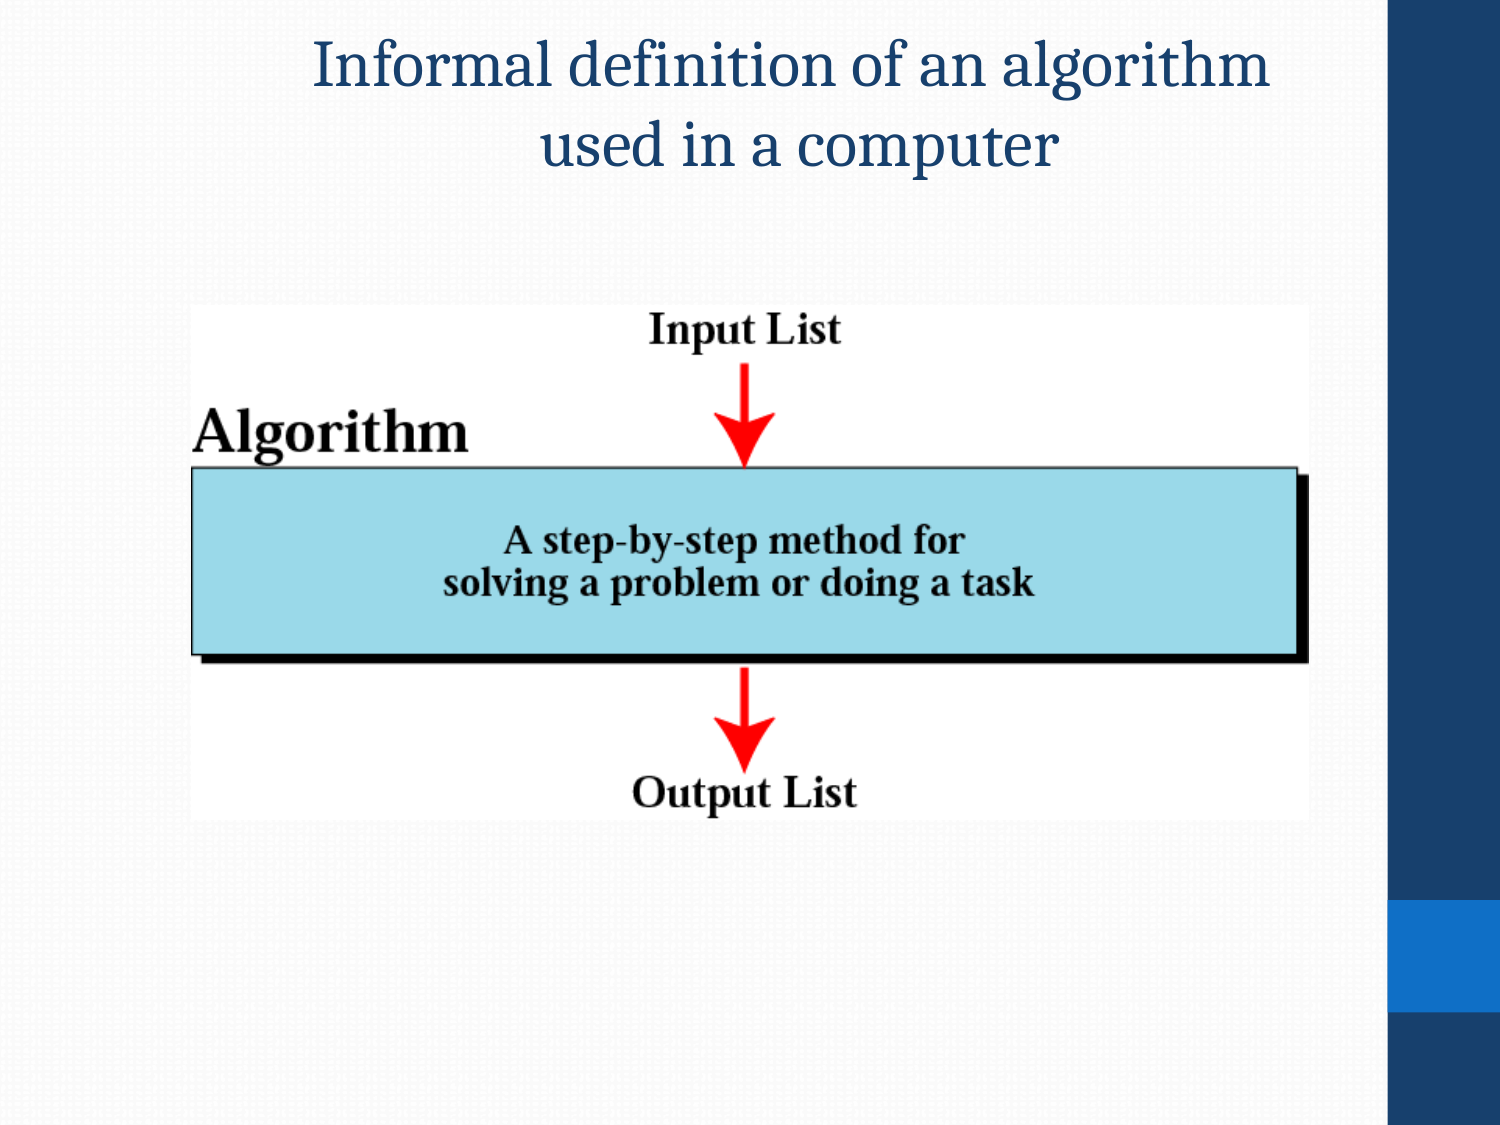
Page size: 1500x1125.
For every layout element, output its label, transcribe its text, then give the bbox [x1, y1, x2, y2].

text_box Informal definition of an algorithm used in a computer [297, 12, 1303, 188]
picture [191, 305, 1309, 820]
